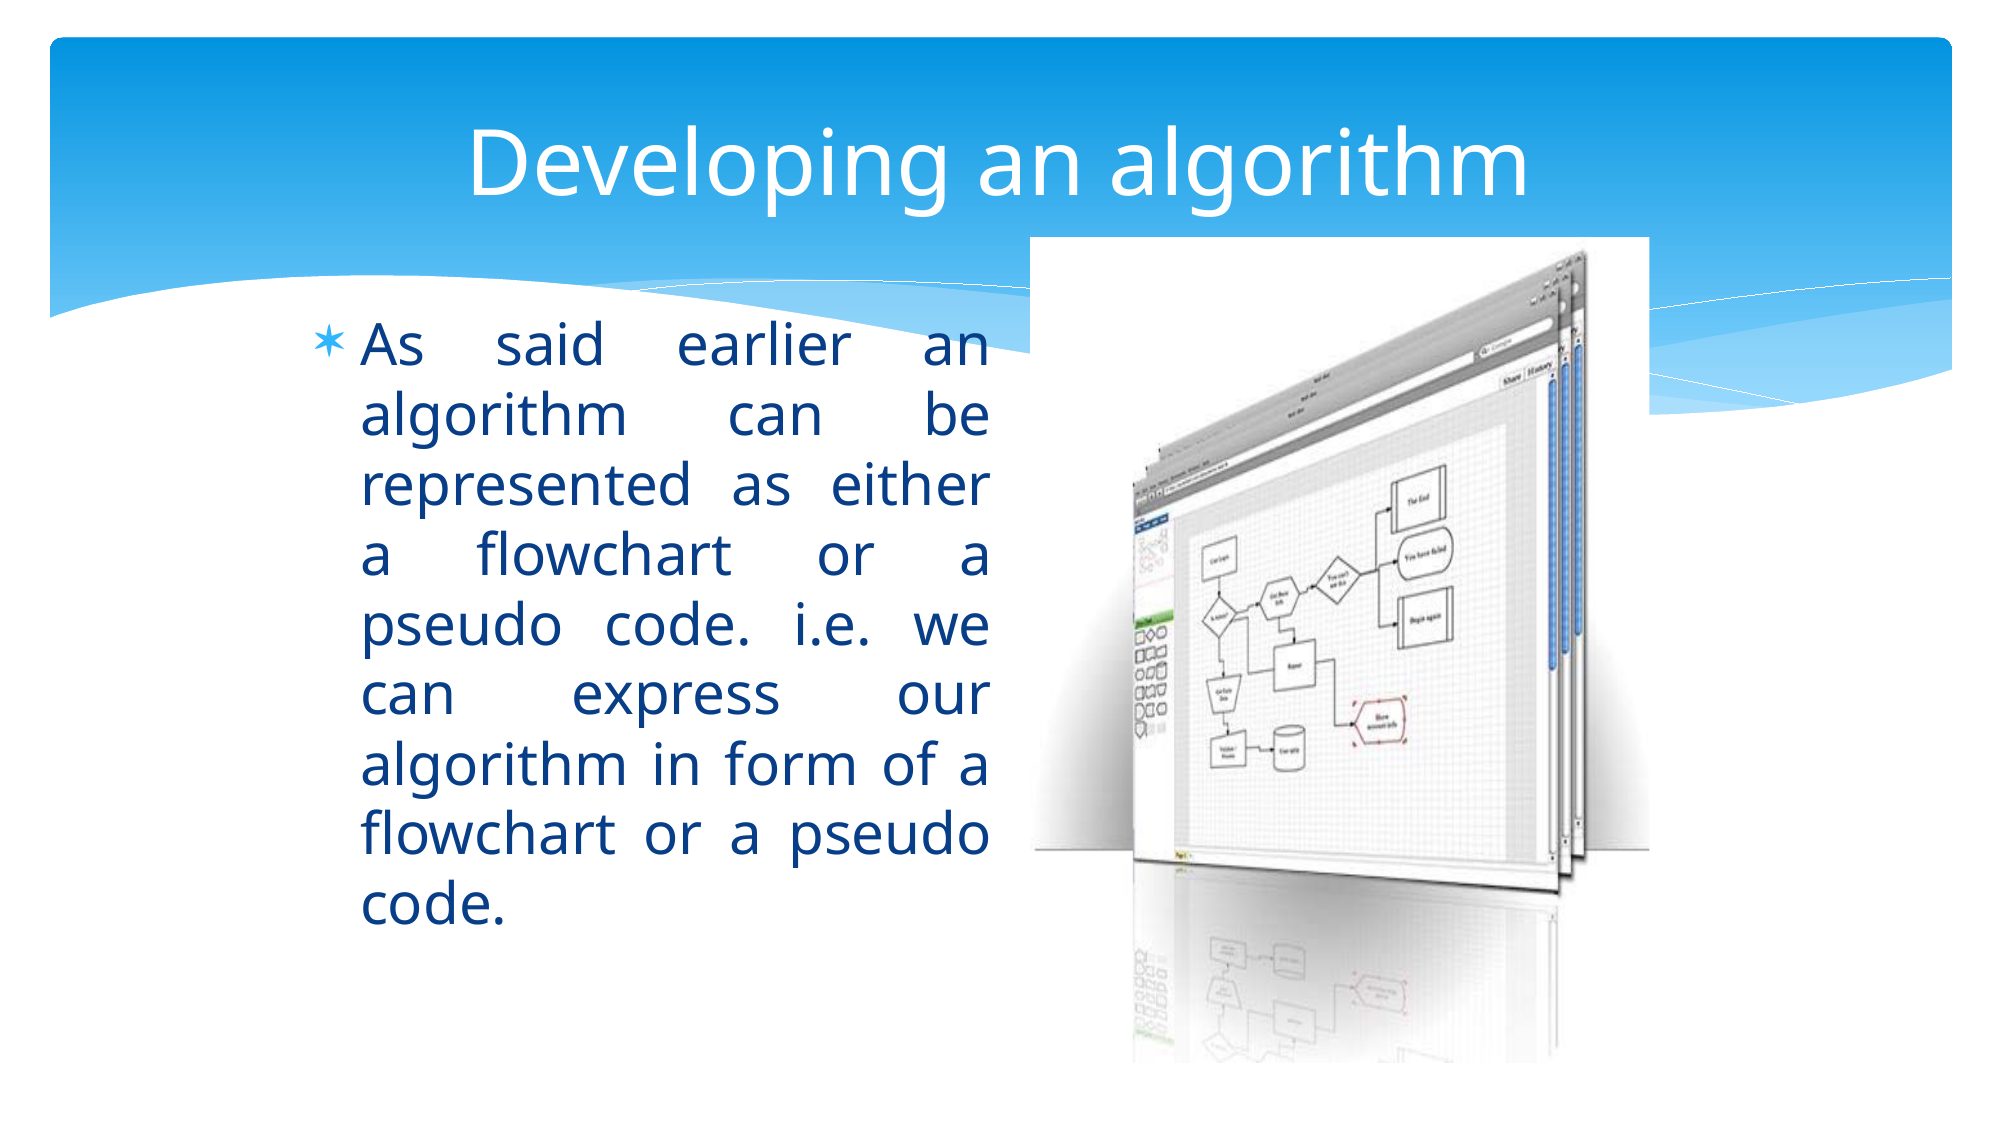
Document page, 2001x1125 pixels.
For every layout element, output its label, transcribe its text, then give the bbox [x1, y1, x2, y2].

title Developing an algorithm [99, 55, 1900, 261]
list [1029, 237, 1650, 1063]
list As said earlier an algorithm can be represented as either a flowchart or a pseudo code. i.e. we can express our algorithm in form of a flowchart or a pseudo code. [300, 299, 1007, 999]
